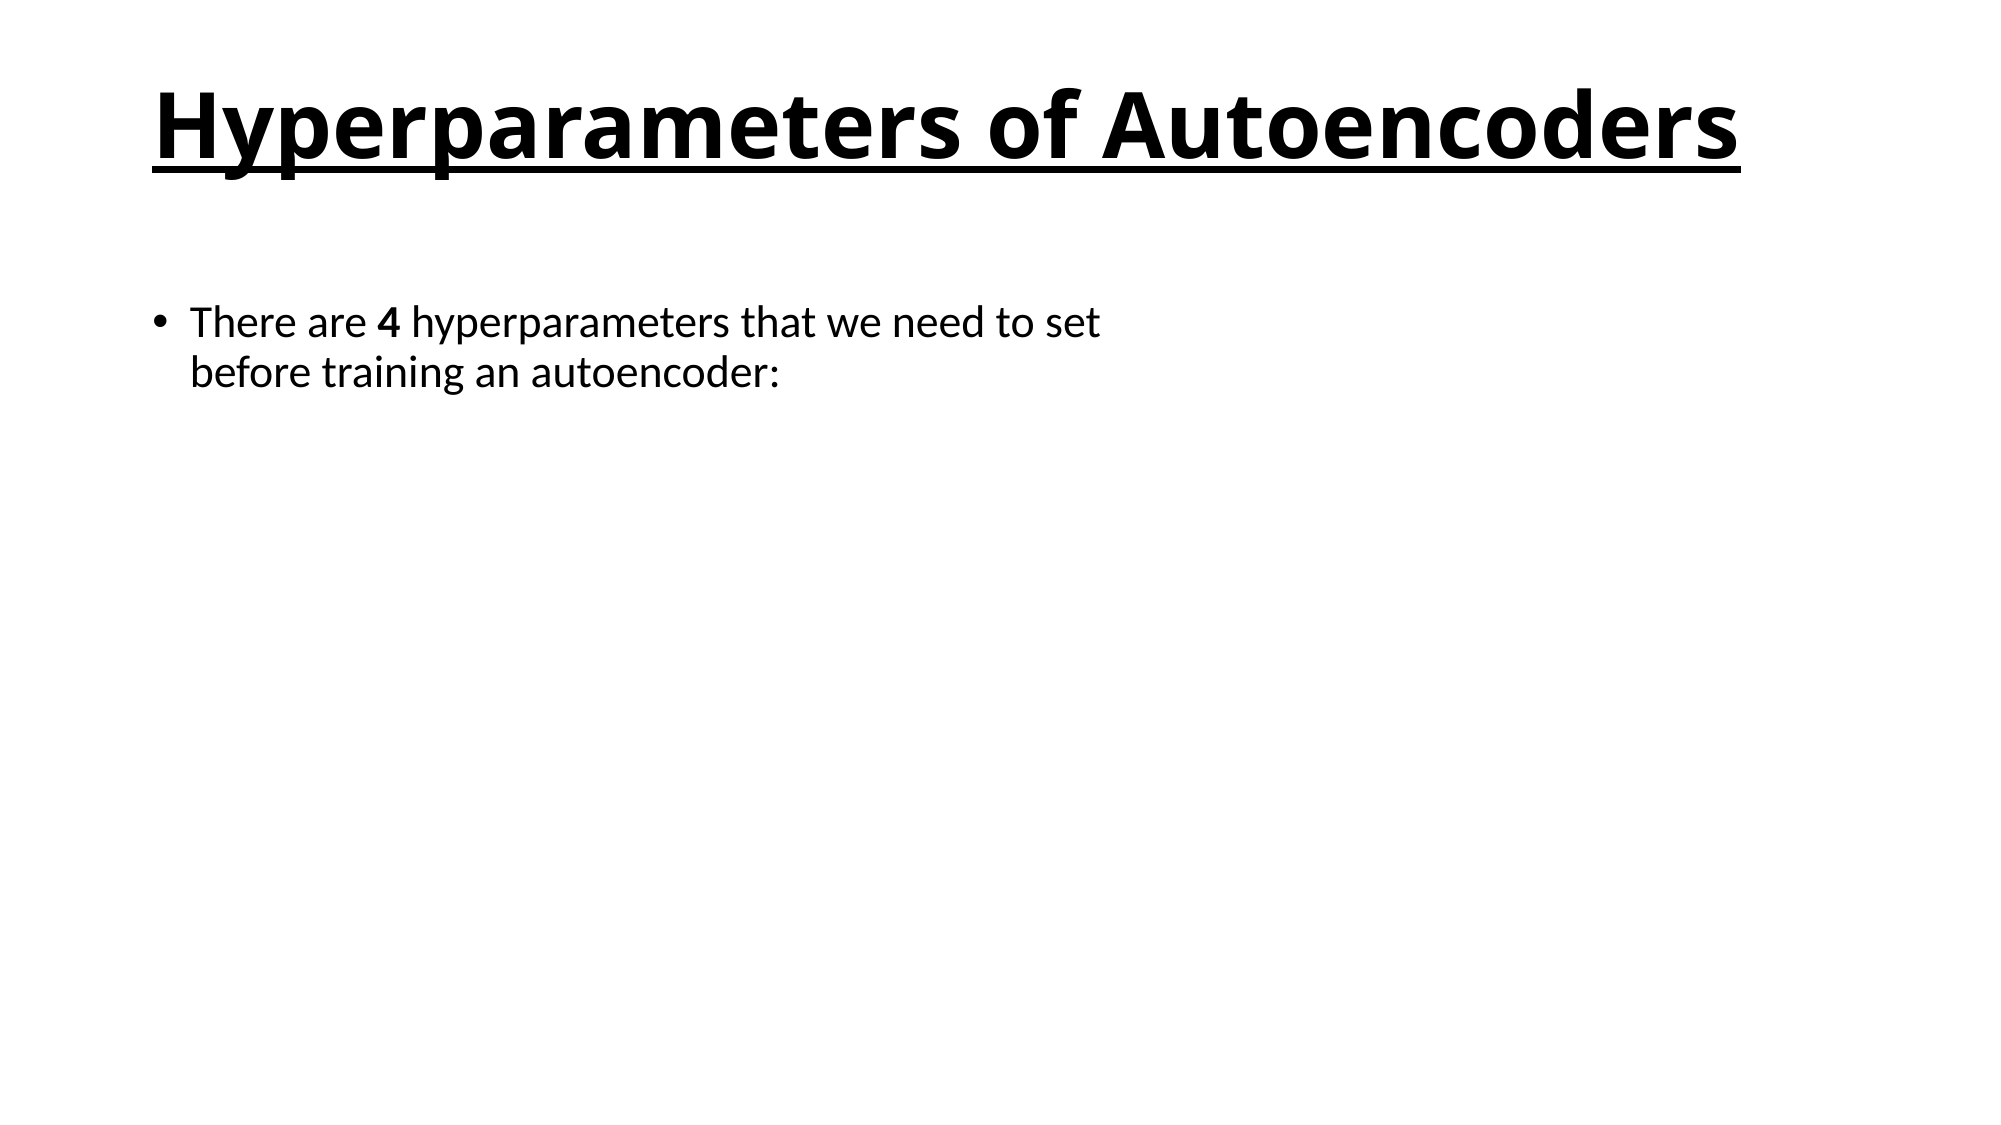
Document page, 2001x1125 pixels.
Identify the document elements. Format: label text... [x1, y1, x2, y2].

title Hyperparameters of Autoencoders [137, 20, 1863, 238]
list There are 4 hyperparameters that we need to set before training an autoencoder: [137, 290, 1128, 1105]
